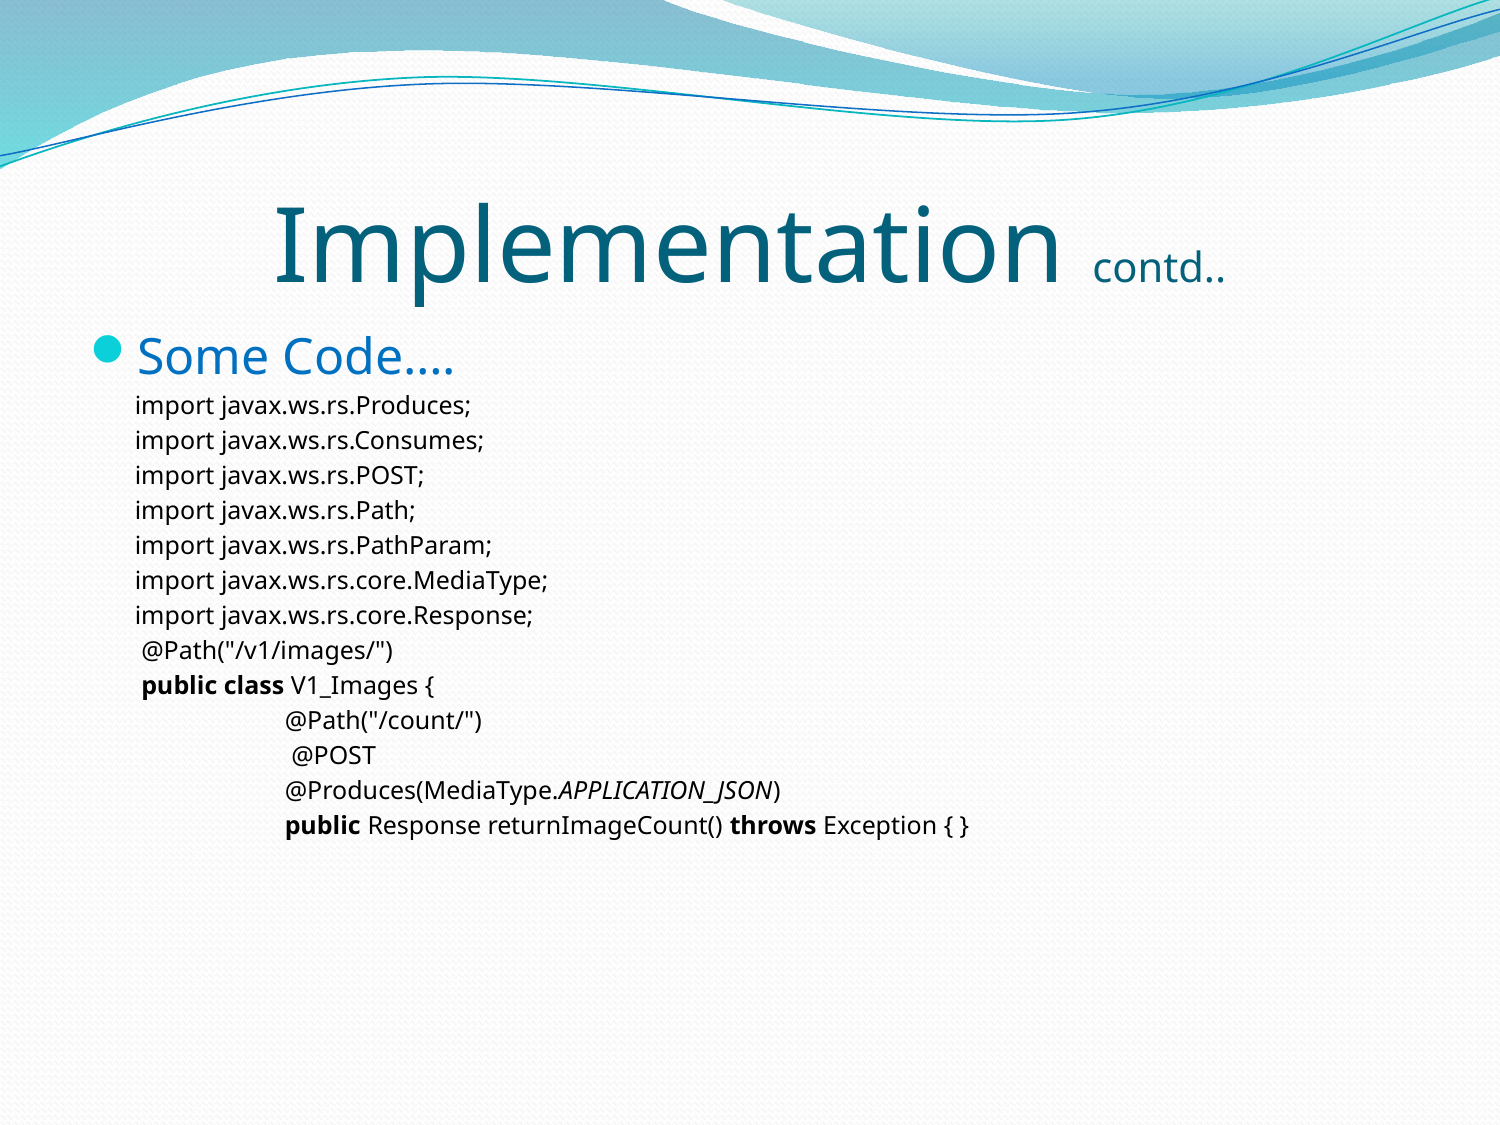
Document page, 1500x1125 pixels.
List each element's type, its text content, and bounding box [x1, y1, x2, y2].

title Implementation contd.. [75, 115, 1425, 303]
list Some Code…. import javax.ws.rs.Produces; import javax.ws.rs.Consumes; import javax.ws.rs.POST; import javax.ws.rs.Path; import javax.ws.rs.PathParam; import javax.ws.rs.core.MediaType; import javax.ws.rs.core.Response; @Path("/v1/images/") public class V1_Images { @Path("/count/") @POST @Produces(MediaType.APPLICATION_JSON) public Response returnImageCount() throws Exception { } [75, 317, 1425, 1038]
